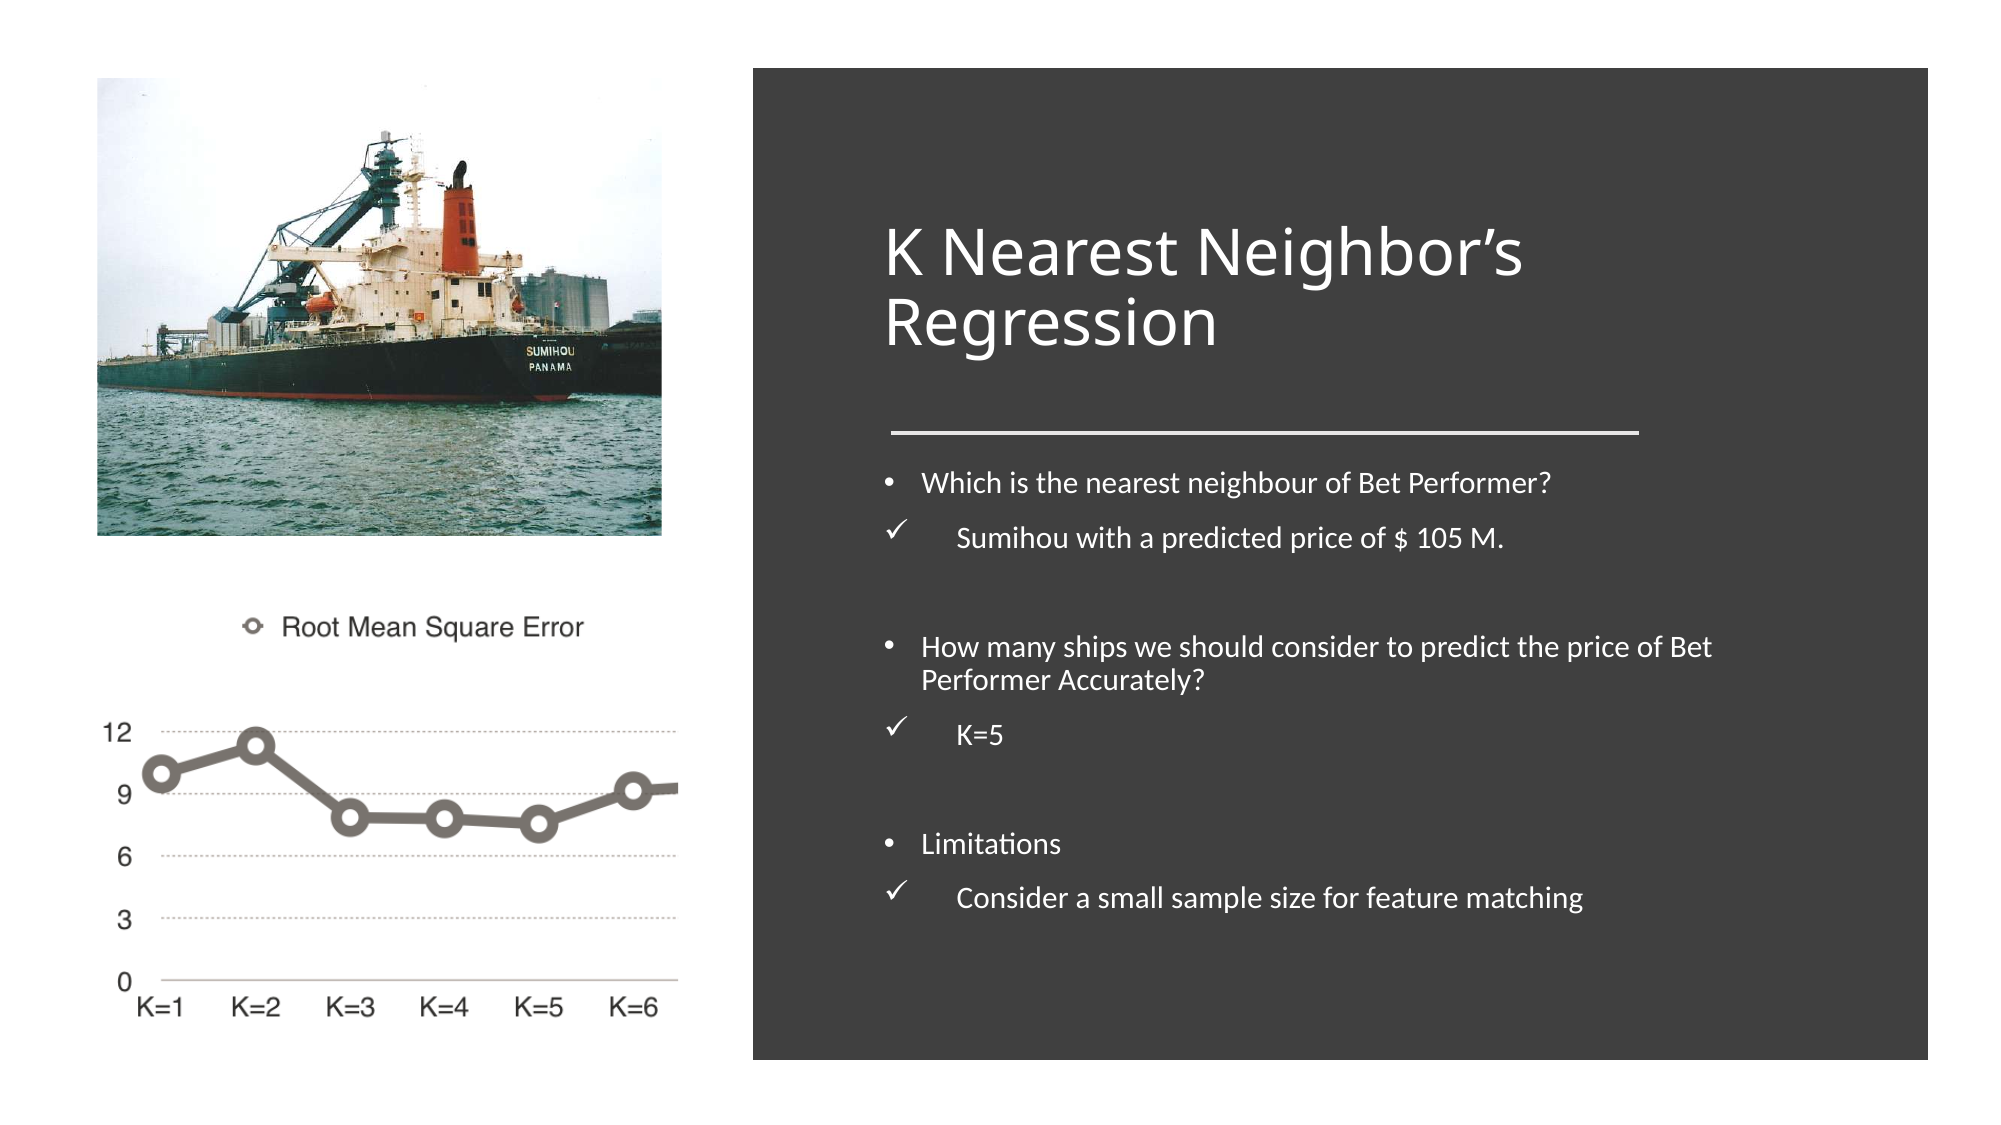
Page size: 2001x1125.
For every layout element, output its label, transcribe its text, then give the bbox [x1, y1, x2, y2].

title K Nearest Neighbor’s Regression [869, 172, 1795, 407]
text_box [762, 77, 1918, 1050]
picture [97, 78, 662, 537]
list Which is the nearest neighbour of Bet Performer? Sumihou with a predicted price of $ 105 M. How many ships we should consider to predict the price of Bet Performer Accurately? K=5 Limitations Consider a small sample size for feature matching [869, 459, 1812, 950]
picture [80, 588, 679, 1047]
